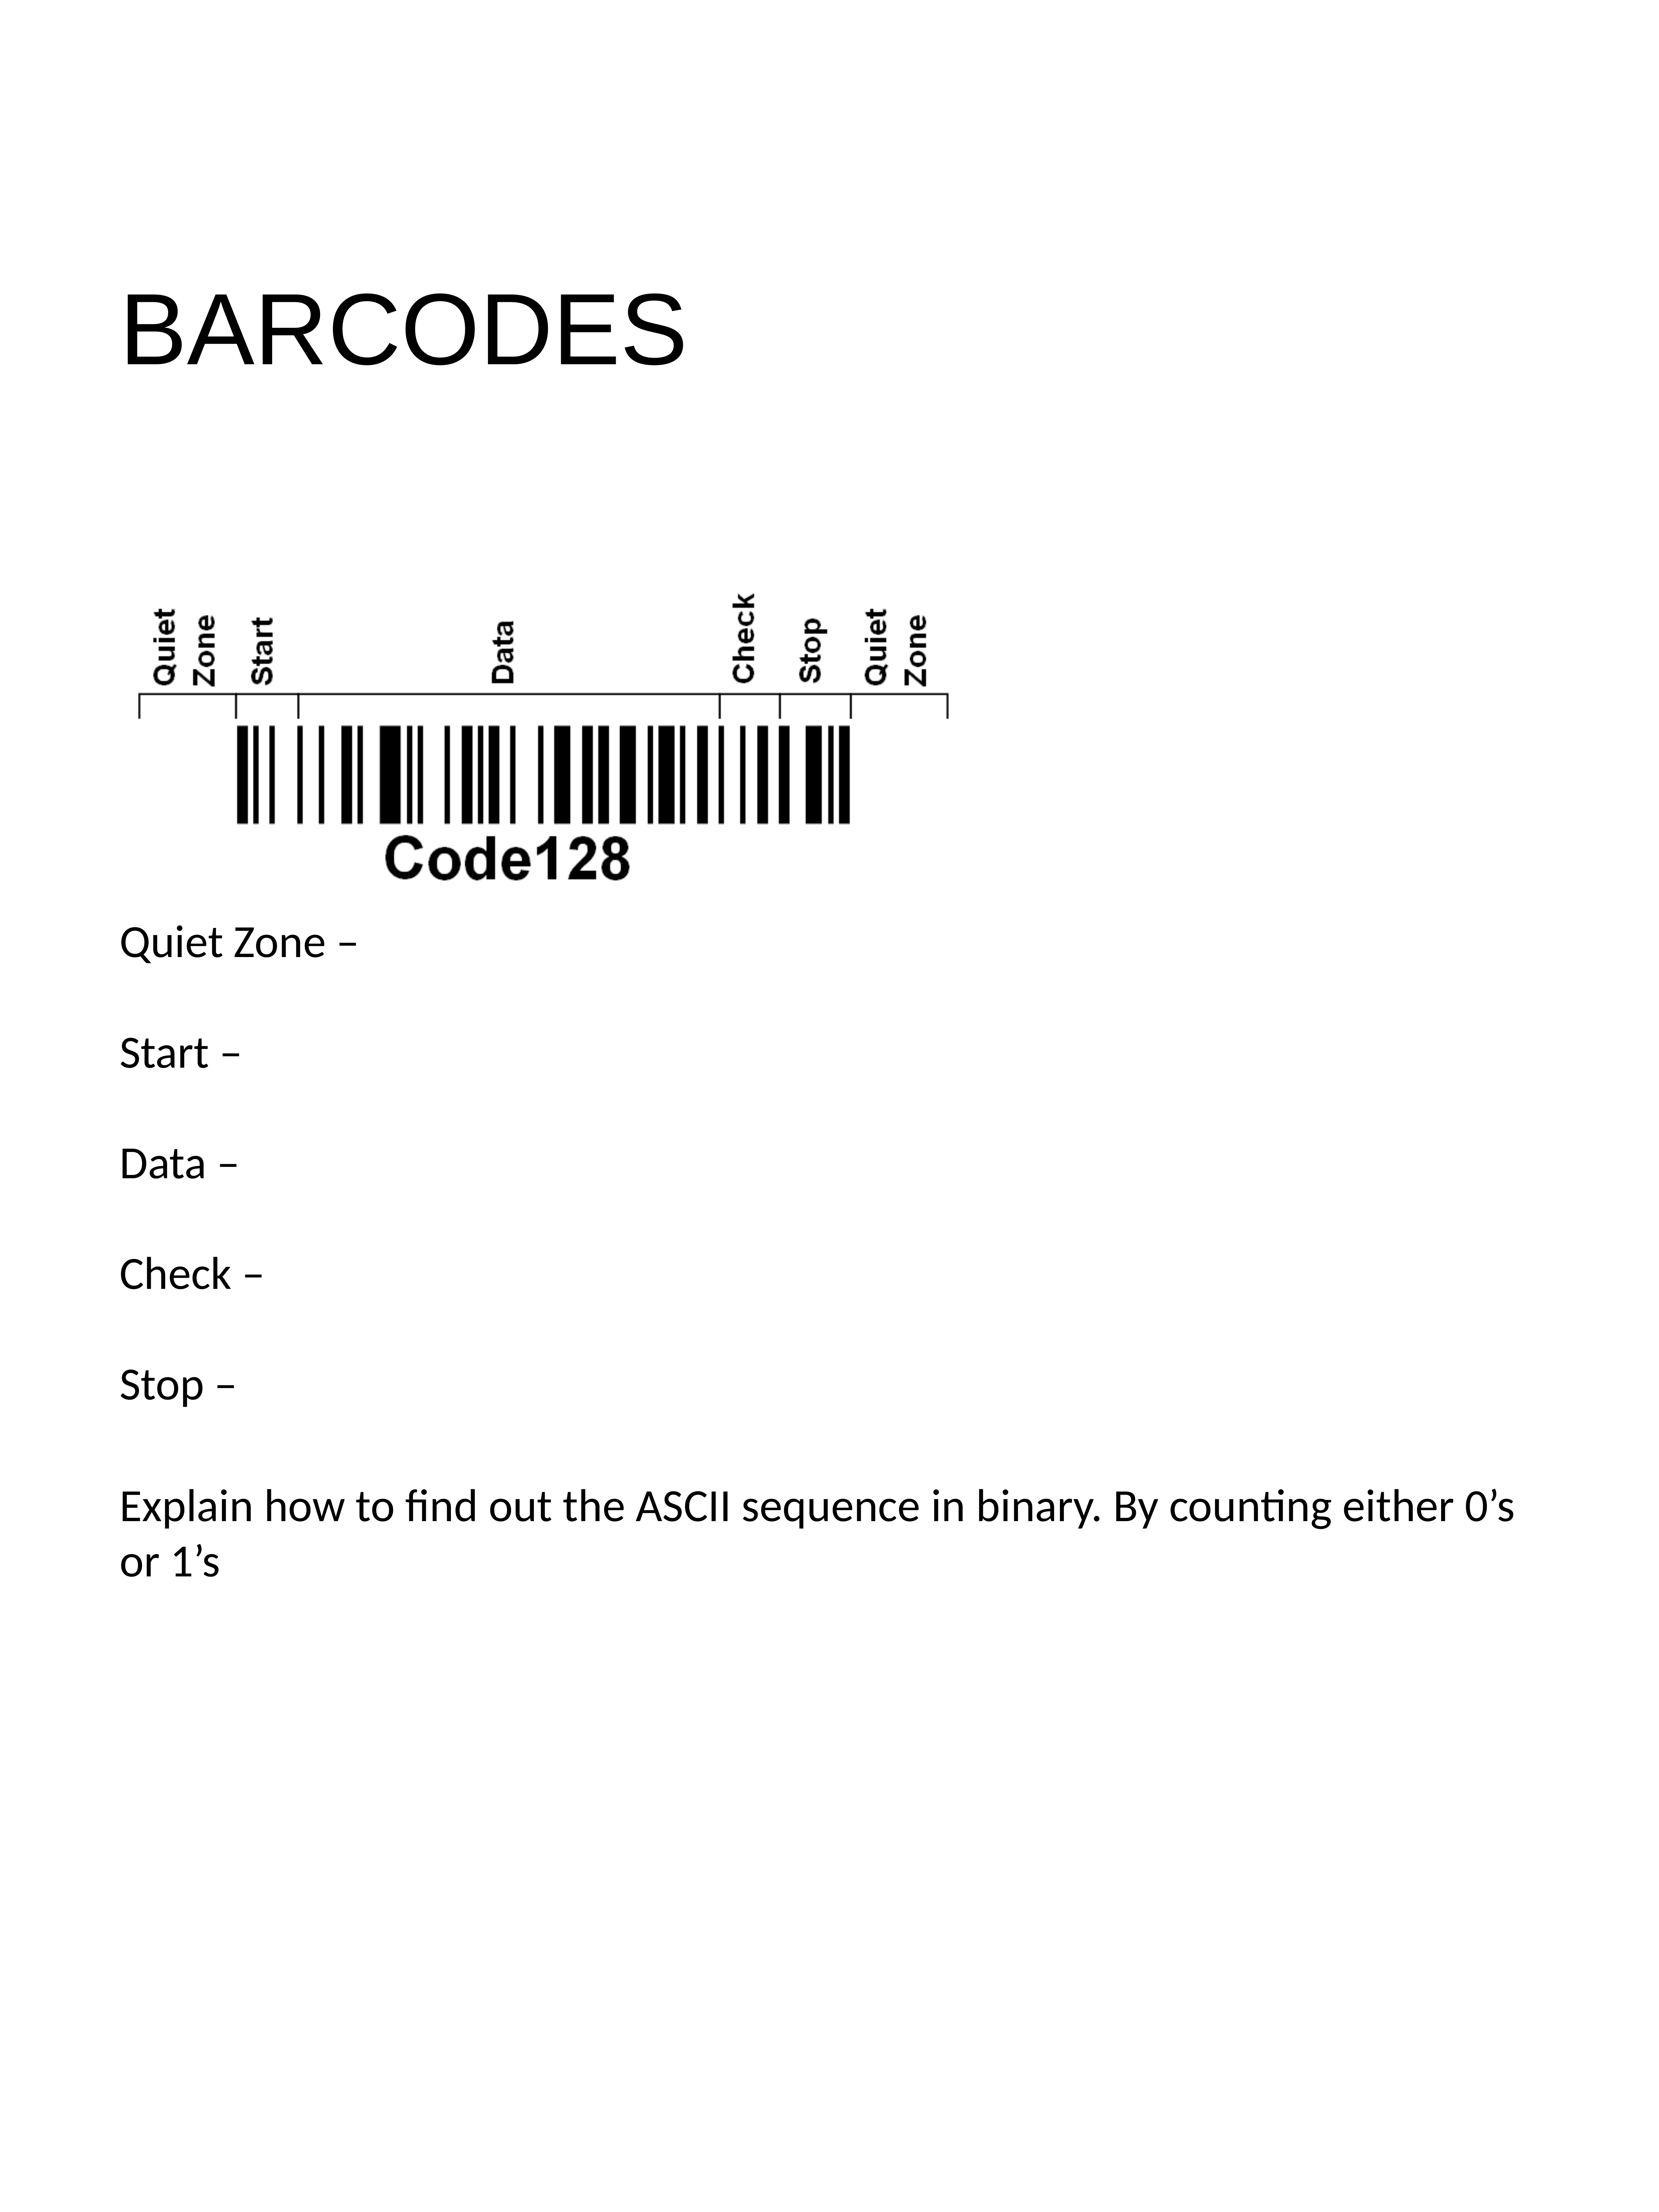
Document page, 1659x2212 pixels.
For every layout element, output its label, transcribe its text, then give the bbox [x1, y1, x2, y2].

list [114, 588, 975, 909]
title BARCODES [114, 118, 1545, 546]
text_box Explain how to find out the ASCII sequence in binary. By counting either 0’s or 1’s [114, 1472, 1545, 1589]
text_box Quiet Zone – Start – Data – Check – Stop – [114, 908, 1545, 1467]
